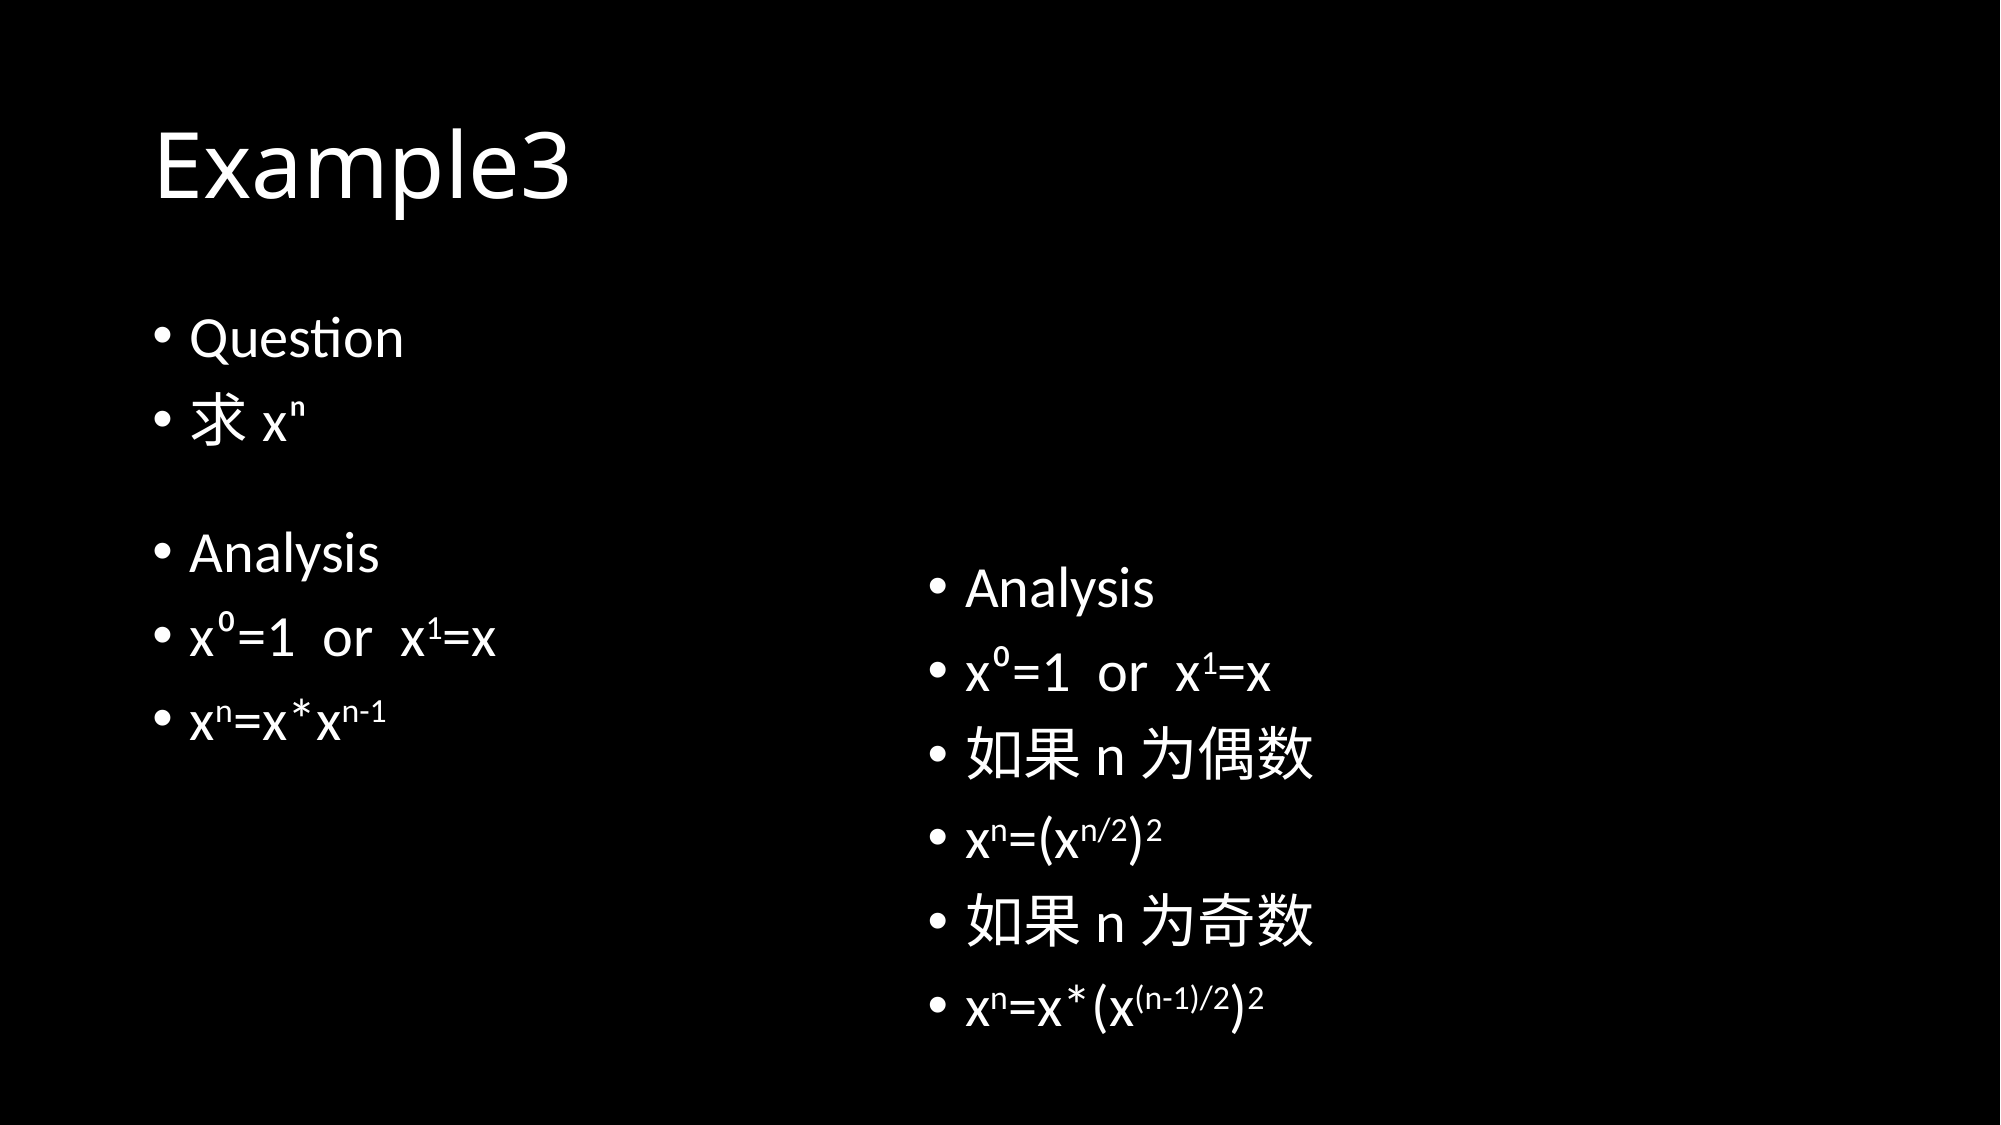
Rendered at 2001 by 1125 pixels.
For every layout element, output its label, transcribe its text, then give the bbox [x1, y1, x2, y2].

title Example3 [137, 59, 1863, 278]
text_box Analysis x⁰=1 or x1=x 如果n为偶数 xn=(xn/2)2 如果n为奇数 xn=x*(x(n-1)/2)2 [912, 550, 2000, 1125]
text_box Analysis x⁰=1 or x1=x xn=x*xn-1 [137, 515, 604, 778]
list Question 求xⁿ [137, 299, 1863, 529]
